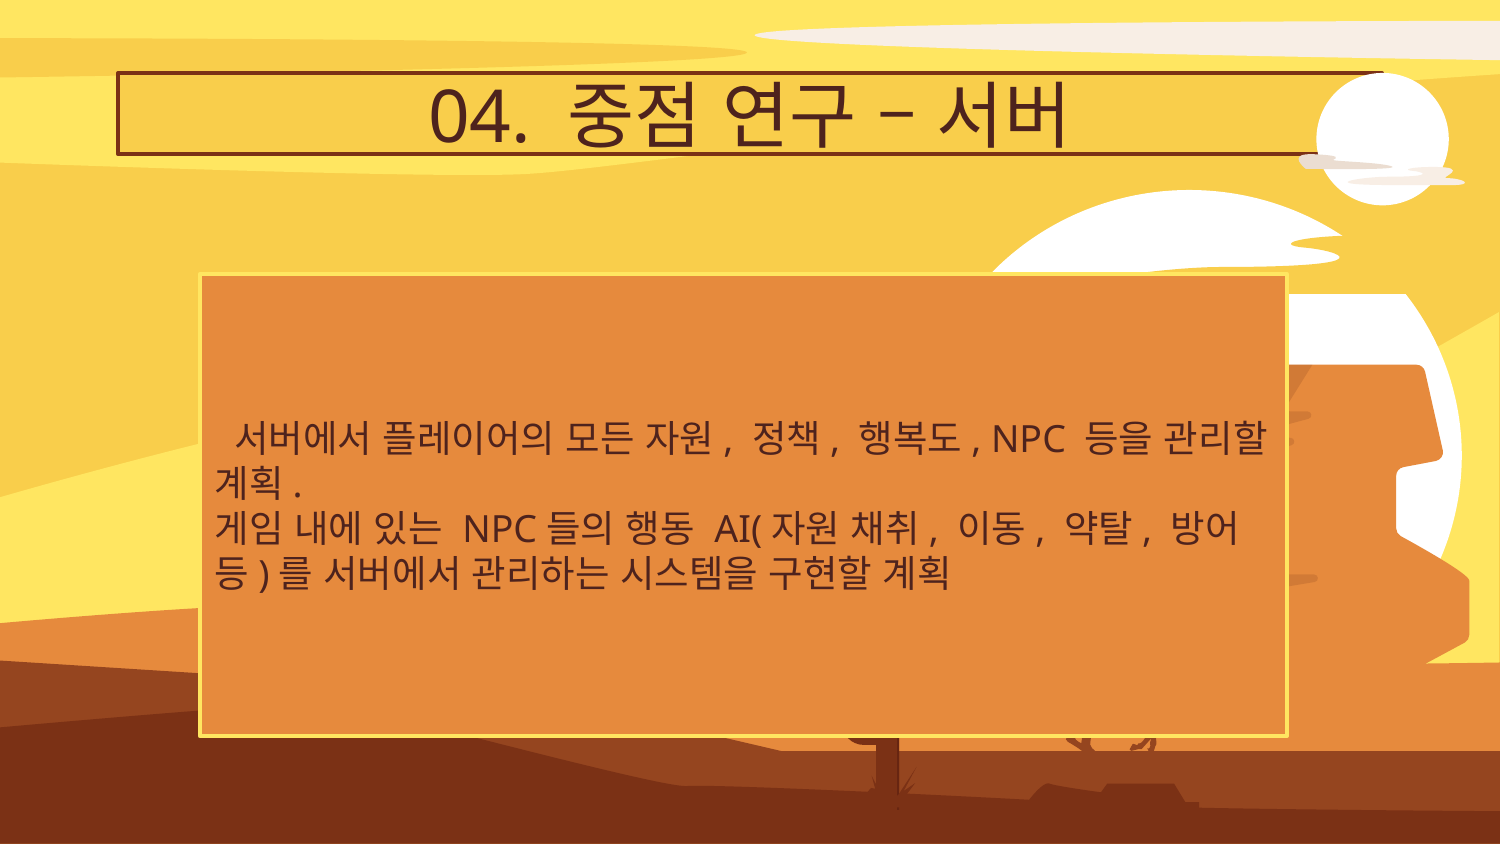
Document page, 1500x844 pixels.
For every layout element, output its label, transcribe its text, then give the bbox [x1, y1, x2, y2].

text_box [1298, 154, 1393, 170]
text_box [73, 321, 716, 690]
text_box [754, 20, 1500, 61]
text_box [1316, 72, 1449, 206]
title 04. 중점 연구 – 서버 [116, 71, 1384, 156]
text_box [1347, 166, 1465, 186]
text_box 서버에서 플레이어의 모든 자원, 정책, 행복도, NPC 등을 관리할 계획. 게임 내에 있는 NPC들의 행동 AI(자원 채취, 이동, 약탈, 방어 등)를 서버에서 관리하는 시스템을 구현할 계획 [198, 271, 1289, 738]
